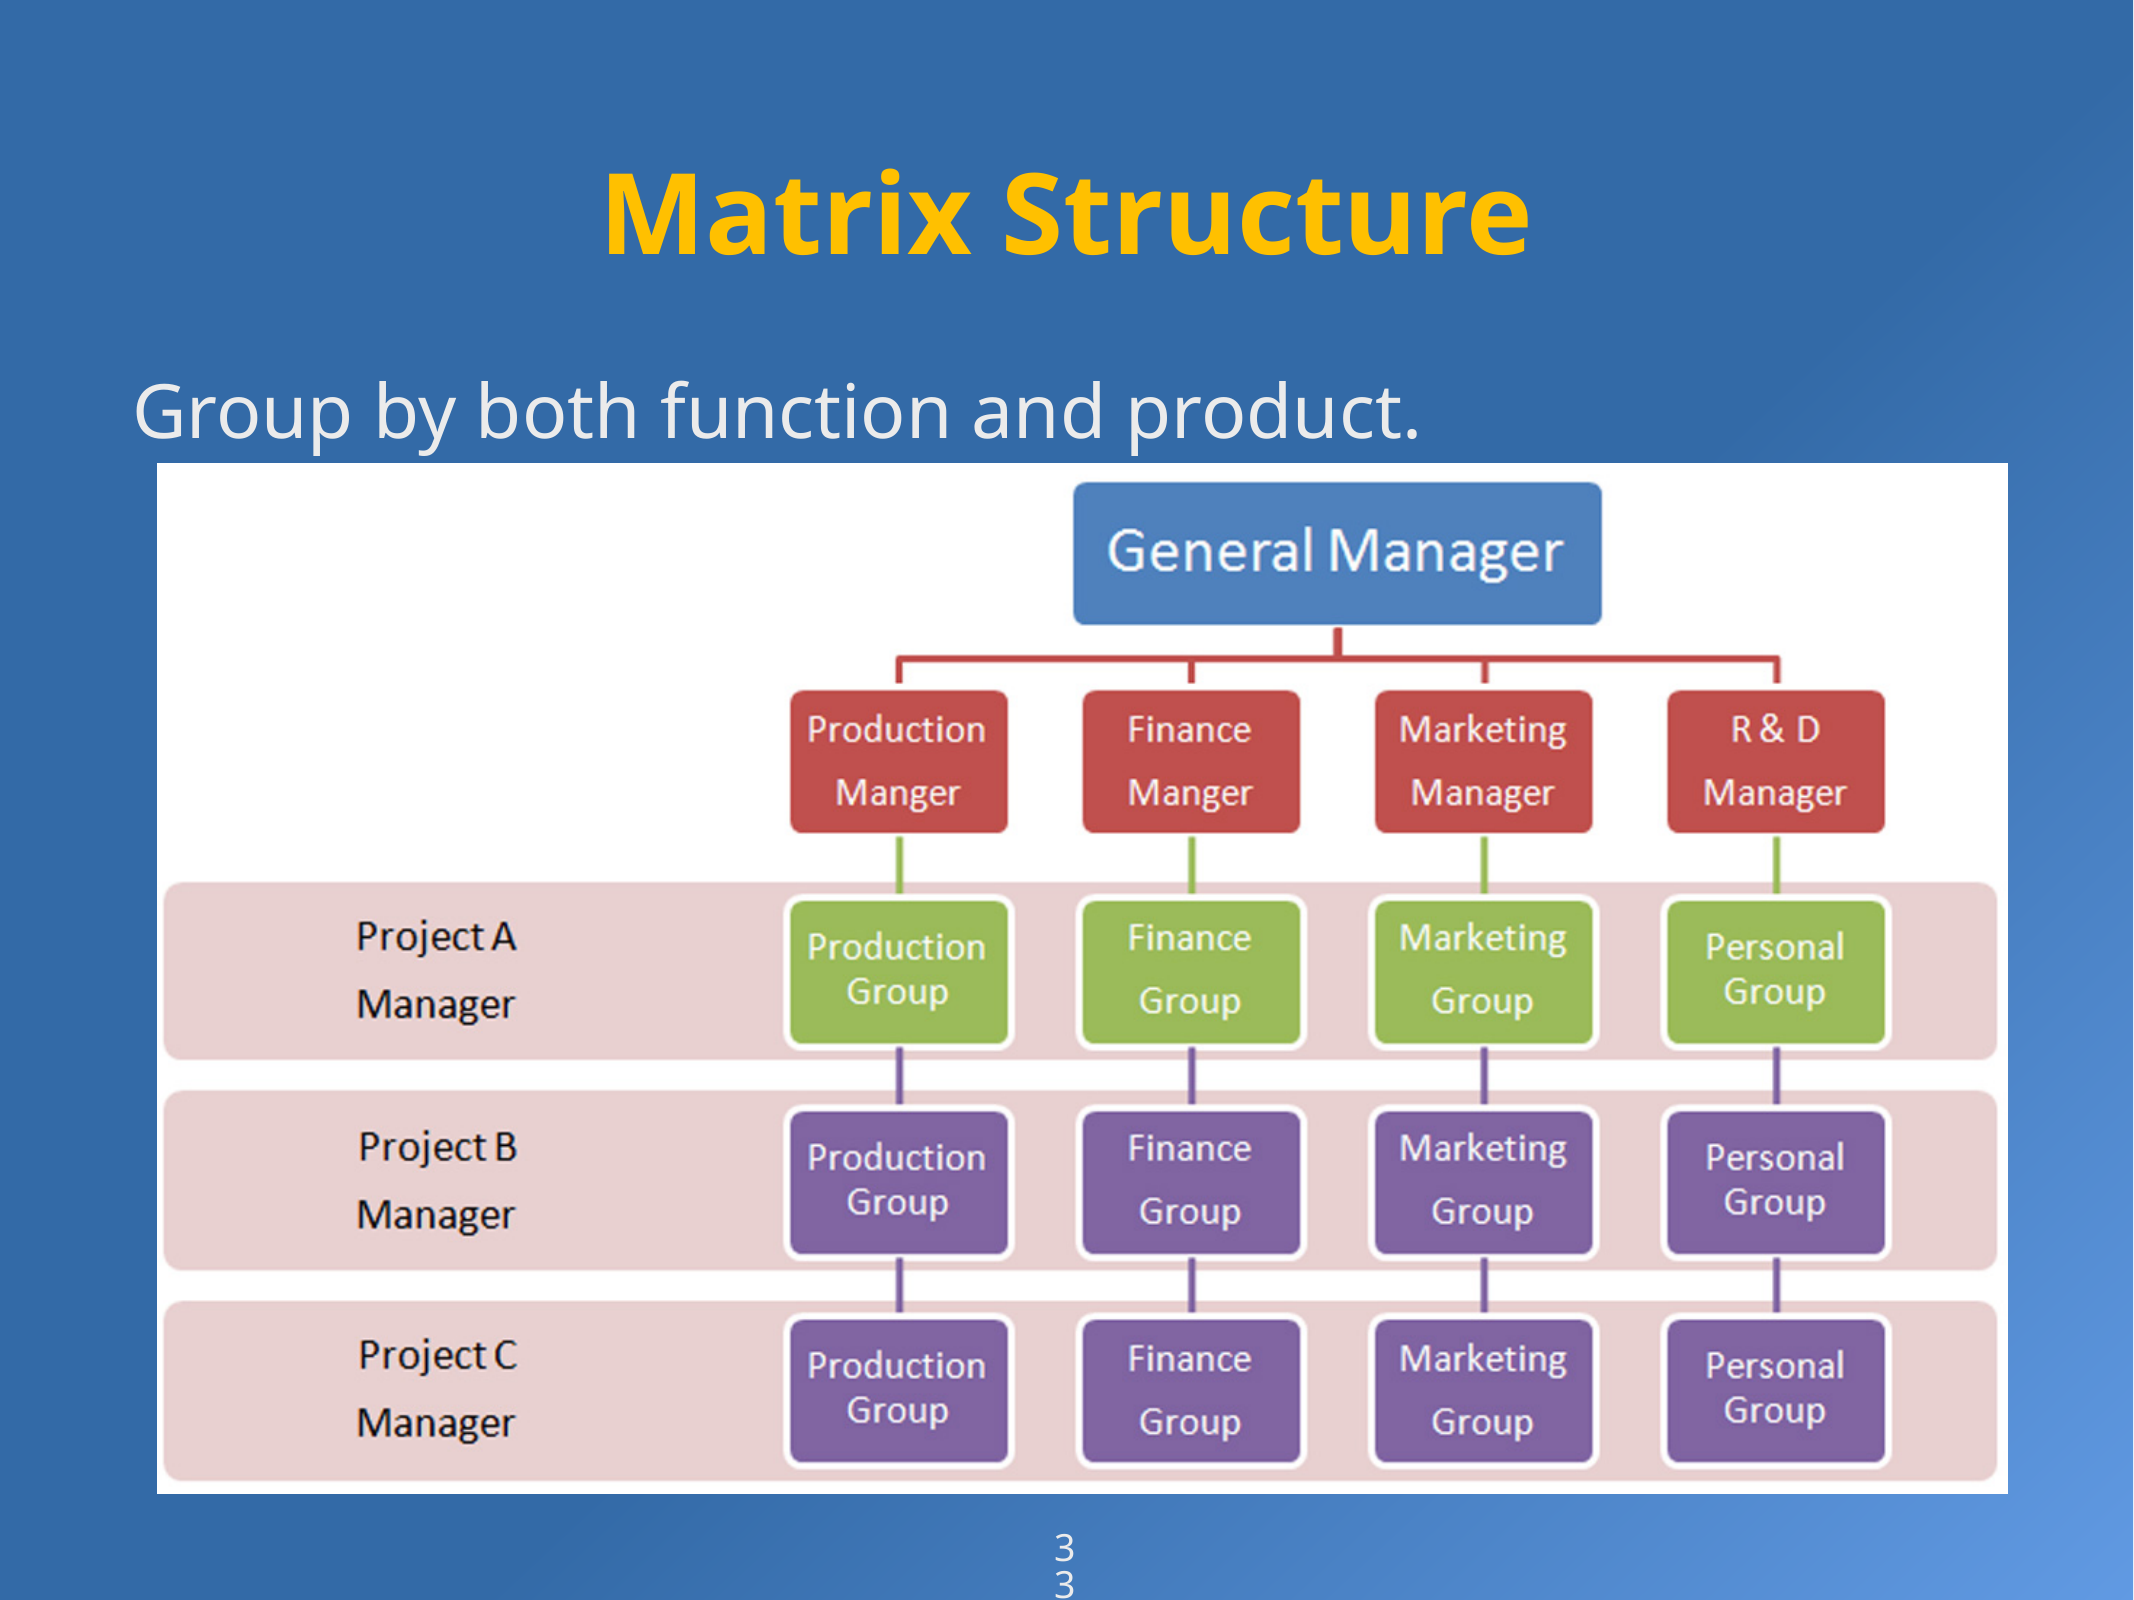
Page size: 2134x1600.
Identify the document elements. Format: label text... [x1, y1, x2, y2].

picture [157, 462, 2008, 1494]
title Matrix Structure [124, 32, 2009, 386]
slide_number 33 [1045, 1517, 1086, 1581]
list Group by both function and product. [123, 354, 2008, 1469]
